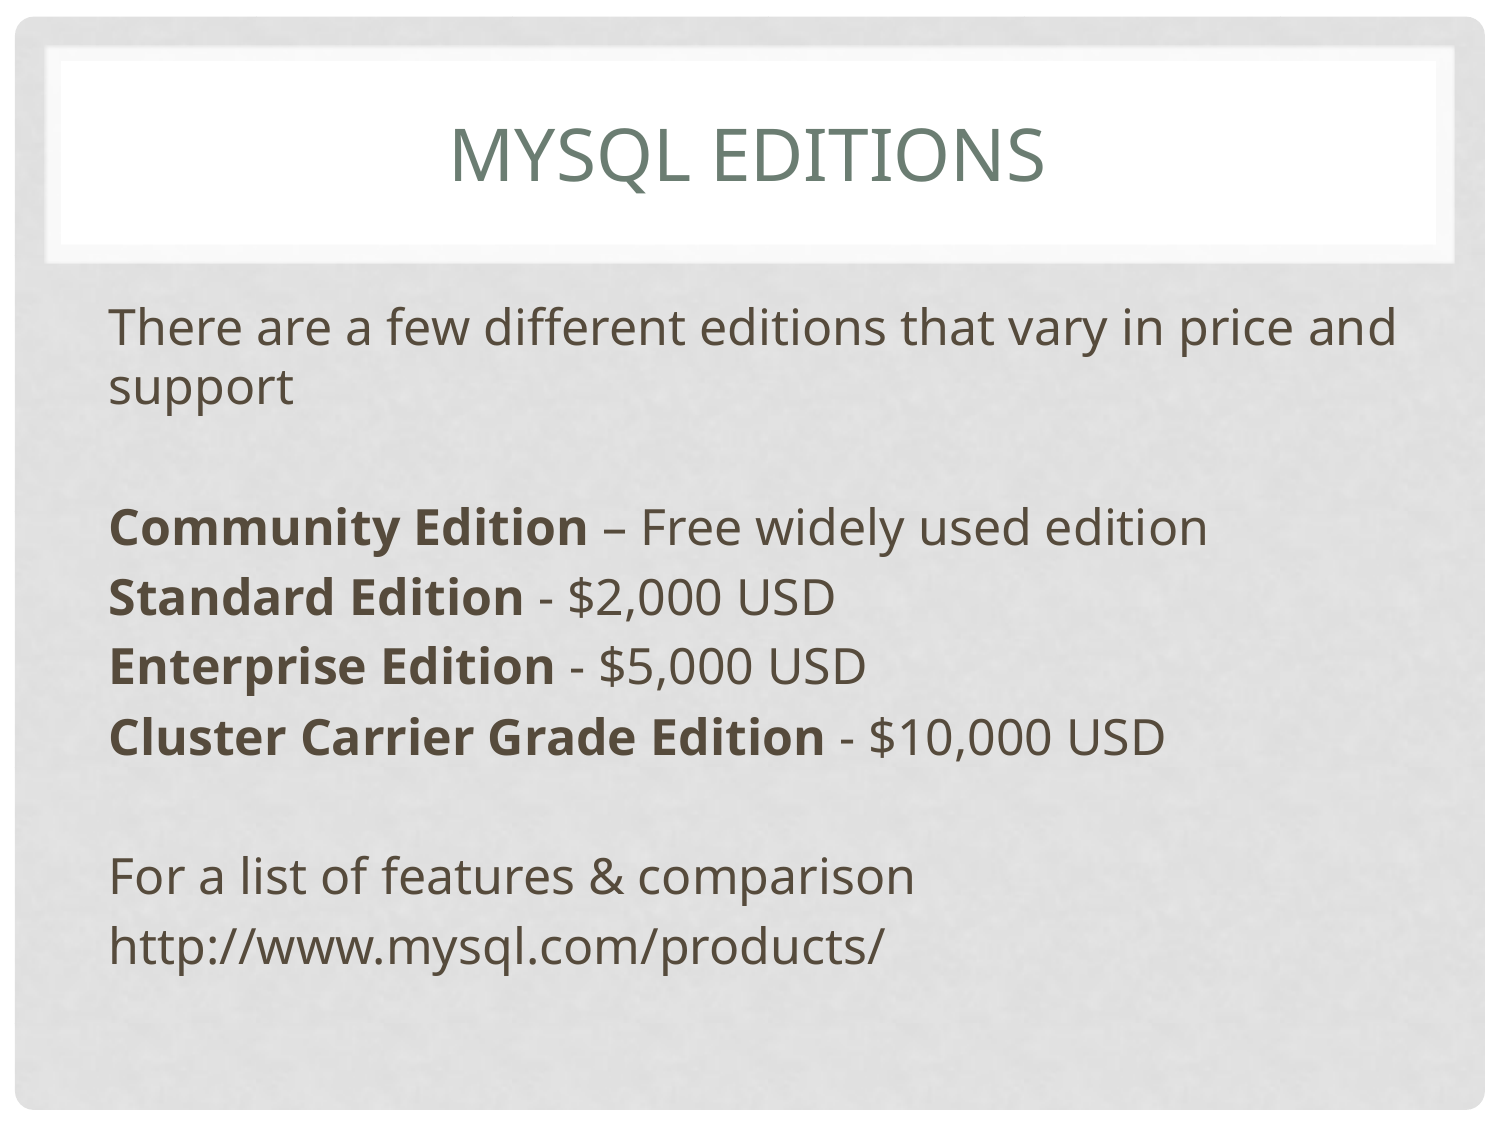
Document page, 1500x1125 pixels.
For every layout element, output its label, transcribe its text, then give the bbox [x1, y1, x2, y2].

list There are a few different editions that vary in price and support Community Edition – Free widely used edition Standard Edition - $2,000 USD Enterprise Edition - $5,000 USD Cluster Carrier Grade Edition - $10,000 USD For a list of features & comparison http://www.mysql.com/products/ [75, 287, 1425, 1075]
title MySQL Editions [69, 66, 1425, 238]
